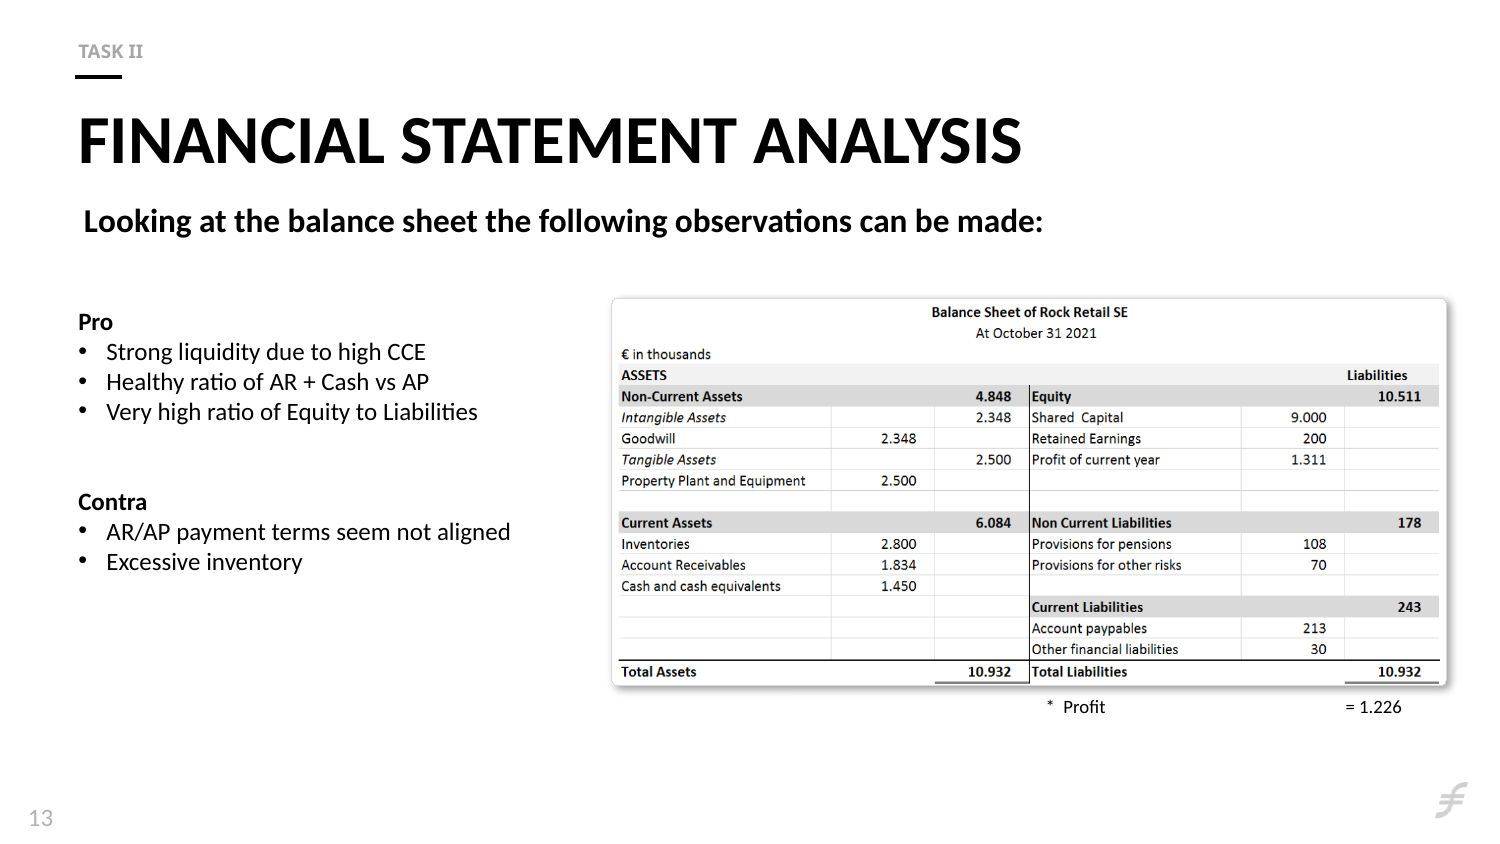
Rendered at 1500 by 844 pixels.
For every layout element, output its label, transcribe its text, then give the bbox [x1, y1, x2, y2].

title Financial Statement analysis [63, 112, 1447, 248]
slide_number 13 [12, 793, 351, 839]
picture [1435, 782, 1468, 819]
list Task II [63, 27, 741, 63]
text_box Looking at the balance sheet the following observations can be made: [69, 191, 1061, 247]
text_box Pro Strong liquidity due to high CCE Healthy ratio of AR + Cash vs AP Very high ratio of Equity to Liabilities Contra AR/AP payment terms seem not aligned Excessive inventory [63, 298, 593, 613]
text_box * Profit = 1.226 [1030, 687, 1418, 725]
picture [611, 298, 1447, 686]
